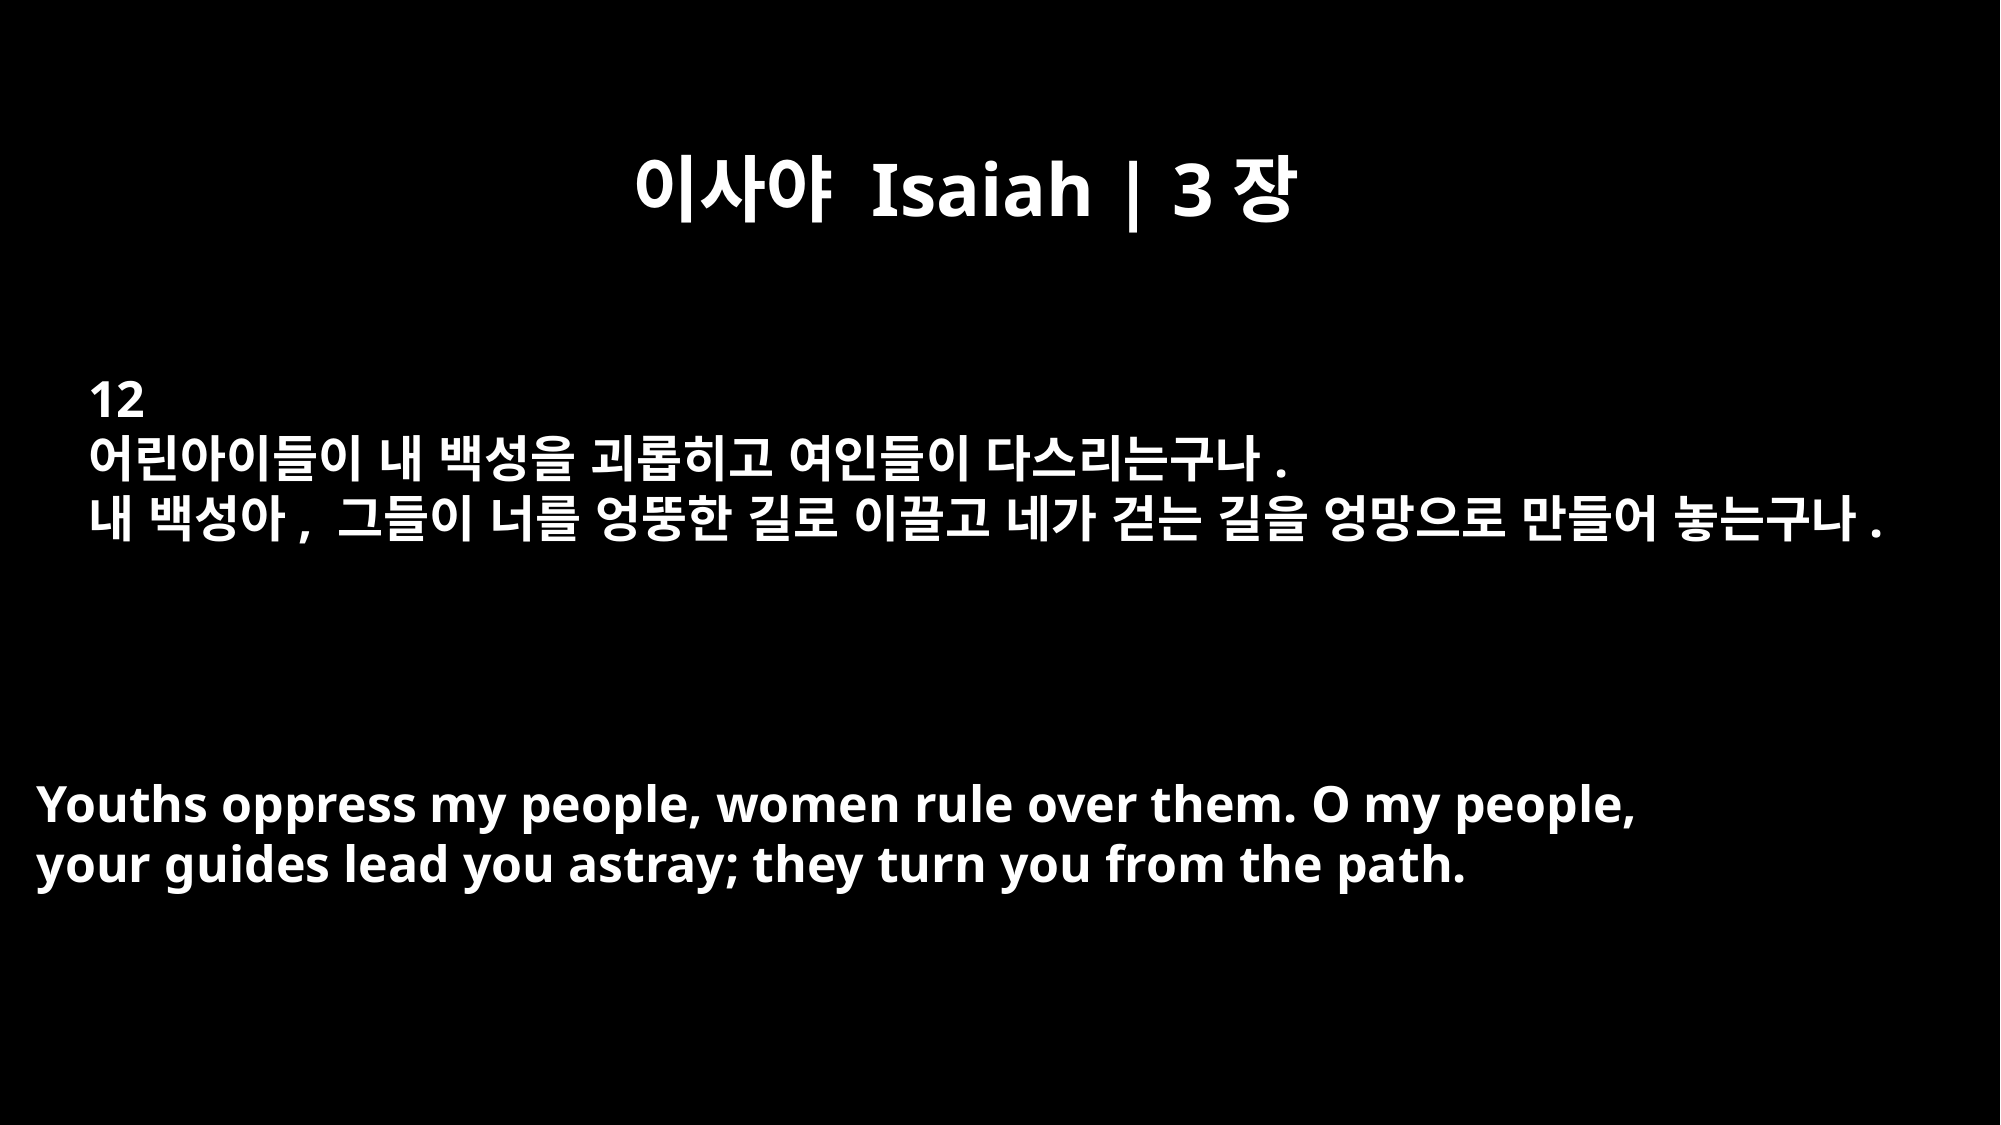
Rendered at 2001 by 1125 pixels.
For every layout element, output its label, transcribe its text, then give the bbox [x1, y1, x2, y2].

text_box Youths oppress my people, women rule over them. O my people, your guides lead you astray; they turn you from the path. [22, 764, 1653, 900]
text_box 12 어린아이들이 내 백성을 괴롭히고 여인들이 다스리는구나. 내 백성아, 그들이 너를 엉뚱한 길로 이끌고 네가 걷는 길을 엉망으로 만들어 놓는구나. [73, 359, 1899, 555]
text_box 이사야 Isaiah | 3장 [617, 136, 1315, 239]
